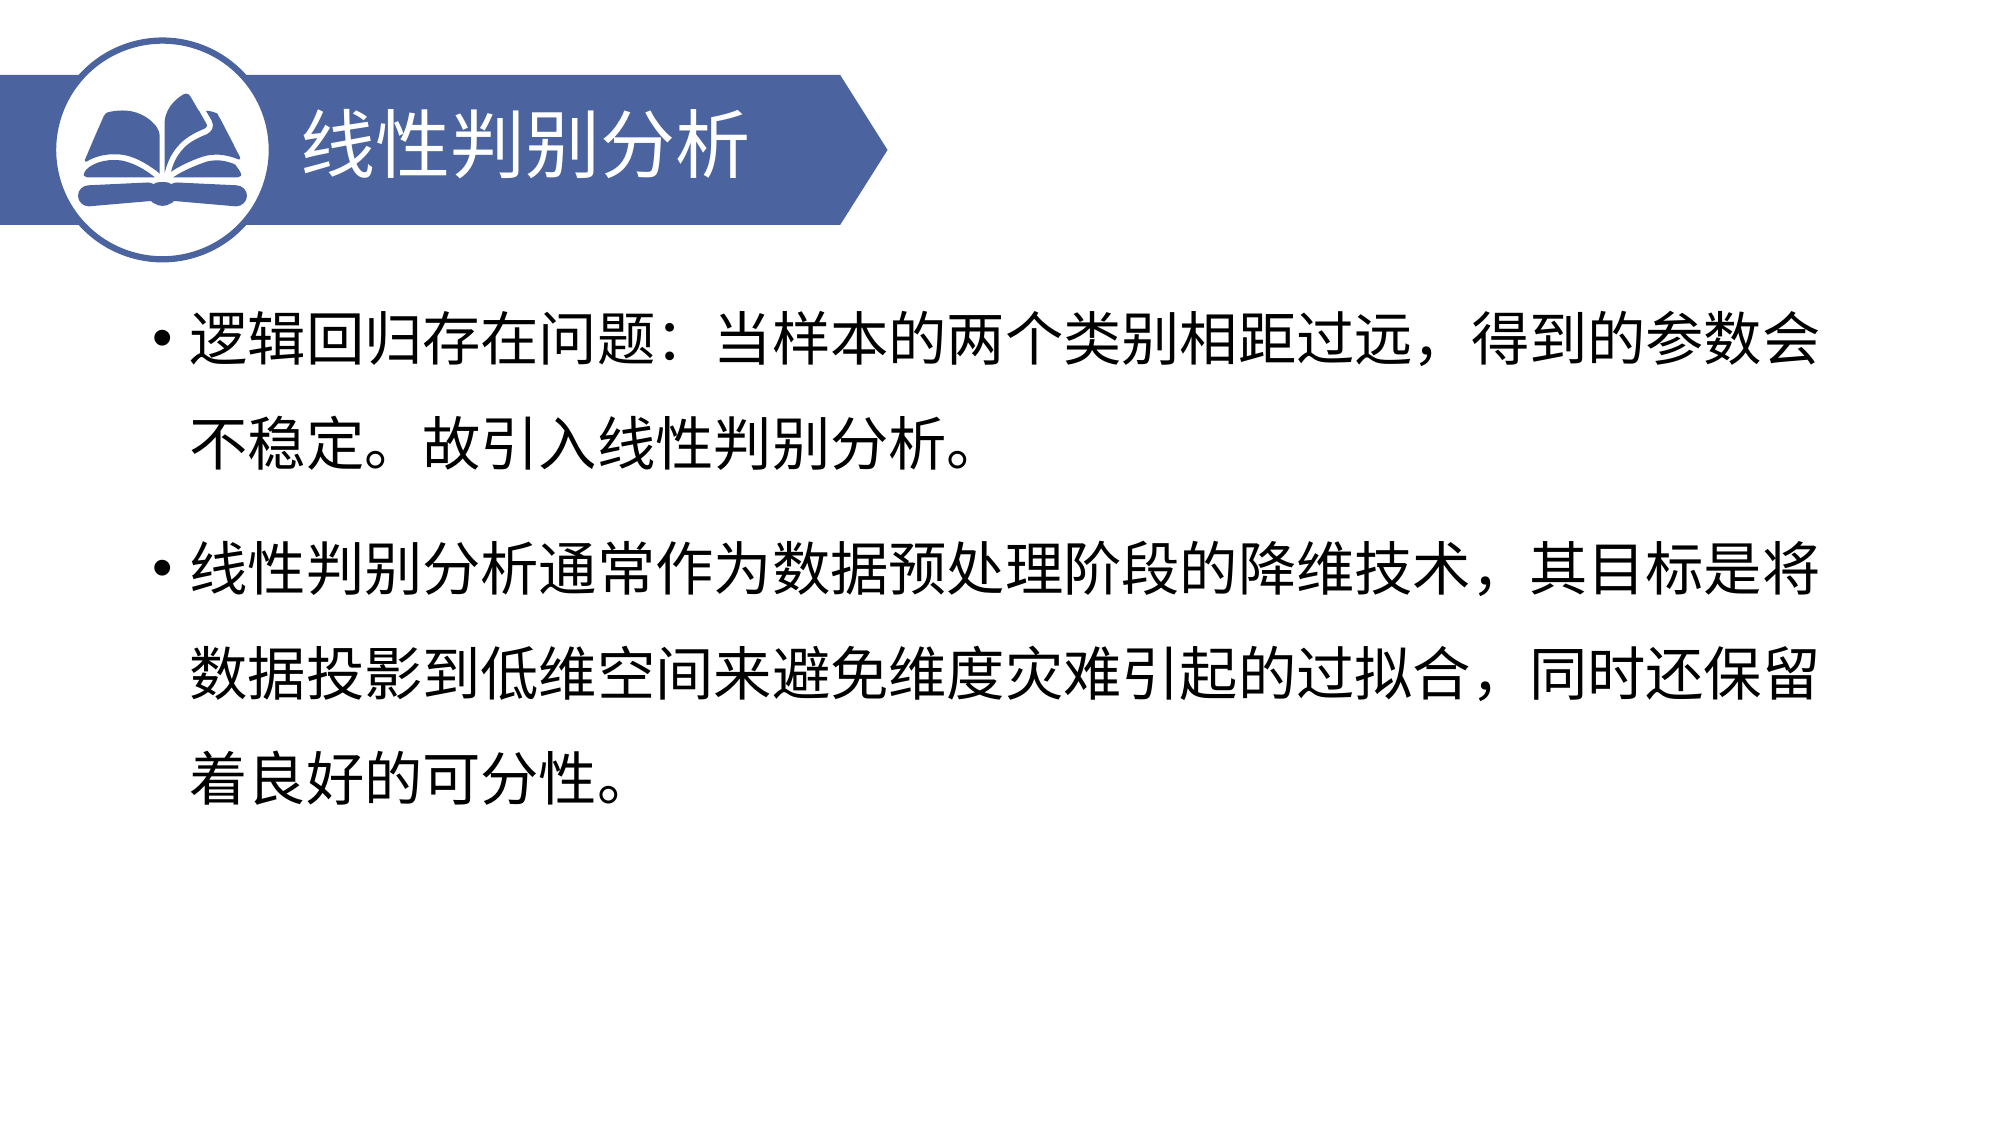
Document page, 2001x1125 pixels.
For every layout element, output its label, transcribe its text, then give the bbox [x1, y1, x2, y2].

text_box [0, 73, 82, 226]
text_box 线性判别分析 [285, 90, 888, 196]
text_box [243, 73, 860, 229]
text_box [52, 39, 273, 260]
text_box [77, 93, 247, 207]
text_box 逻辑回归存在问题：当样本的两个类别相距过远，得到的参数会不稳定。故引入线性判别分析。 线性判别分析通常作为数据预处理阶段的降维技术，其目标是将数据投影到低维空间来避免维度灾难引起的过拟合，同时还保留着良好的可分性。 [137, 260, 1863, 1125]
